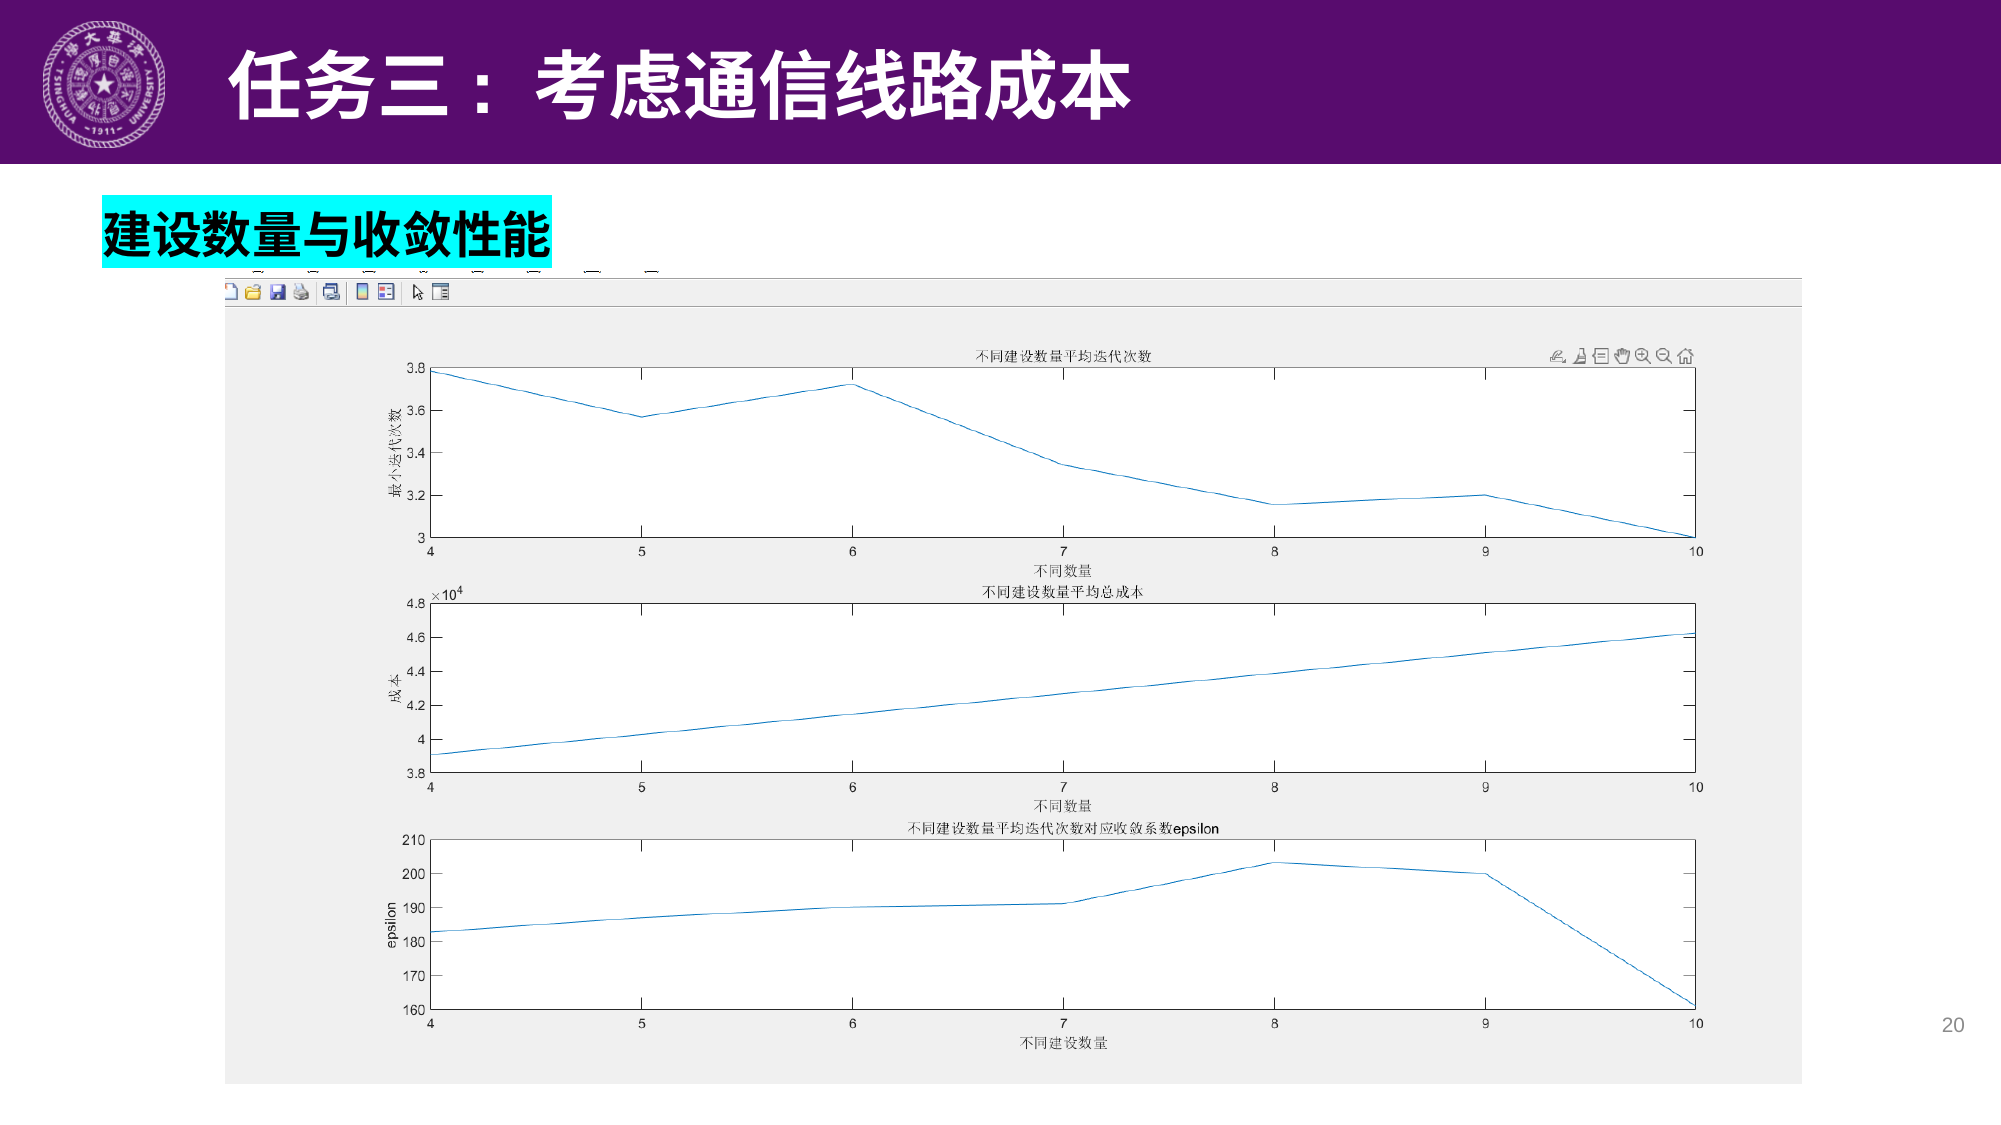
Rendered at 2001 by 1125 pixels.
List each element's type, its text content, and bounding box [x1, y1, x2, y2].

slide_number 20 [1802, 993, 1980, 1054]
picture [41, 20, 166, 149]
picture [917, 0, 2000, 164]
text_box 任务三: 考虑通信线路成本 [212, 31, 917, 137]
picture [225, 270, 1802, 1085]
text_box 建设数量与收敛性能 [87, 195, 584, 271]
text_box [0, 0, 917, 164]
